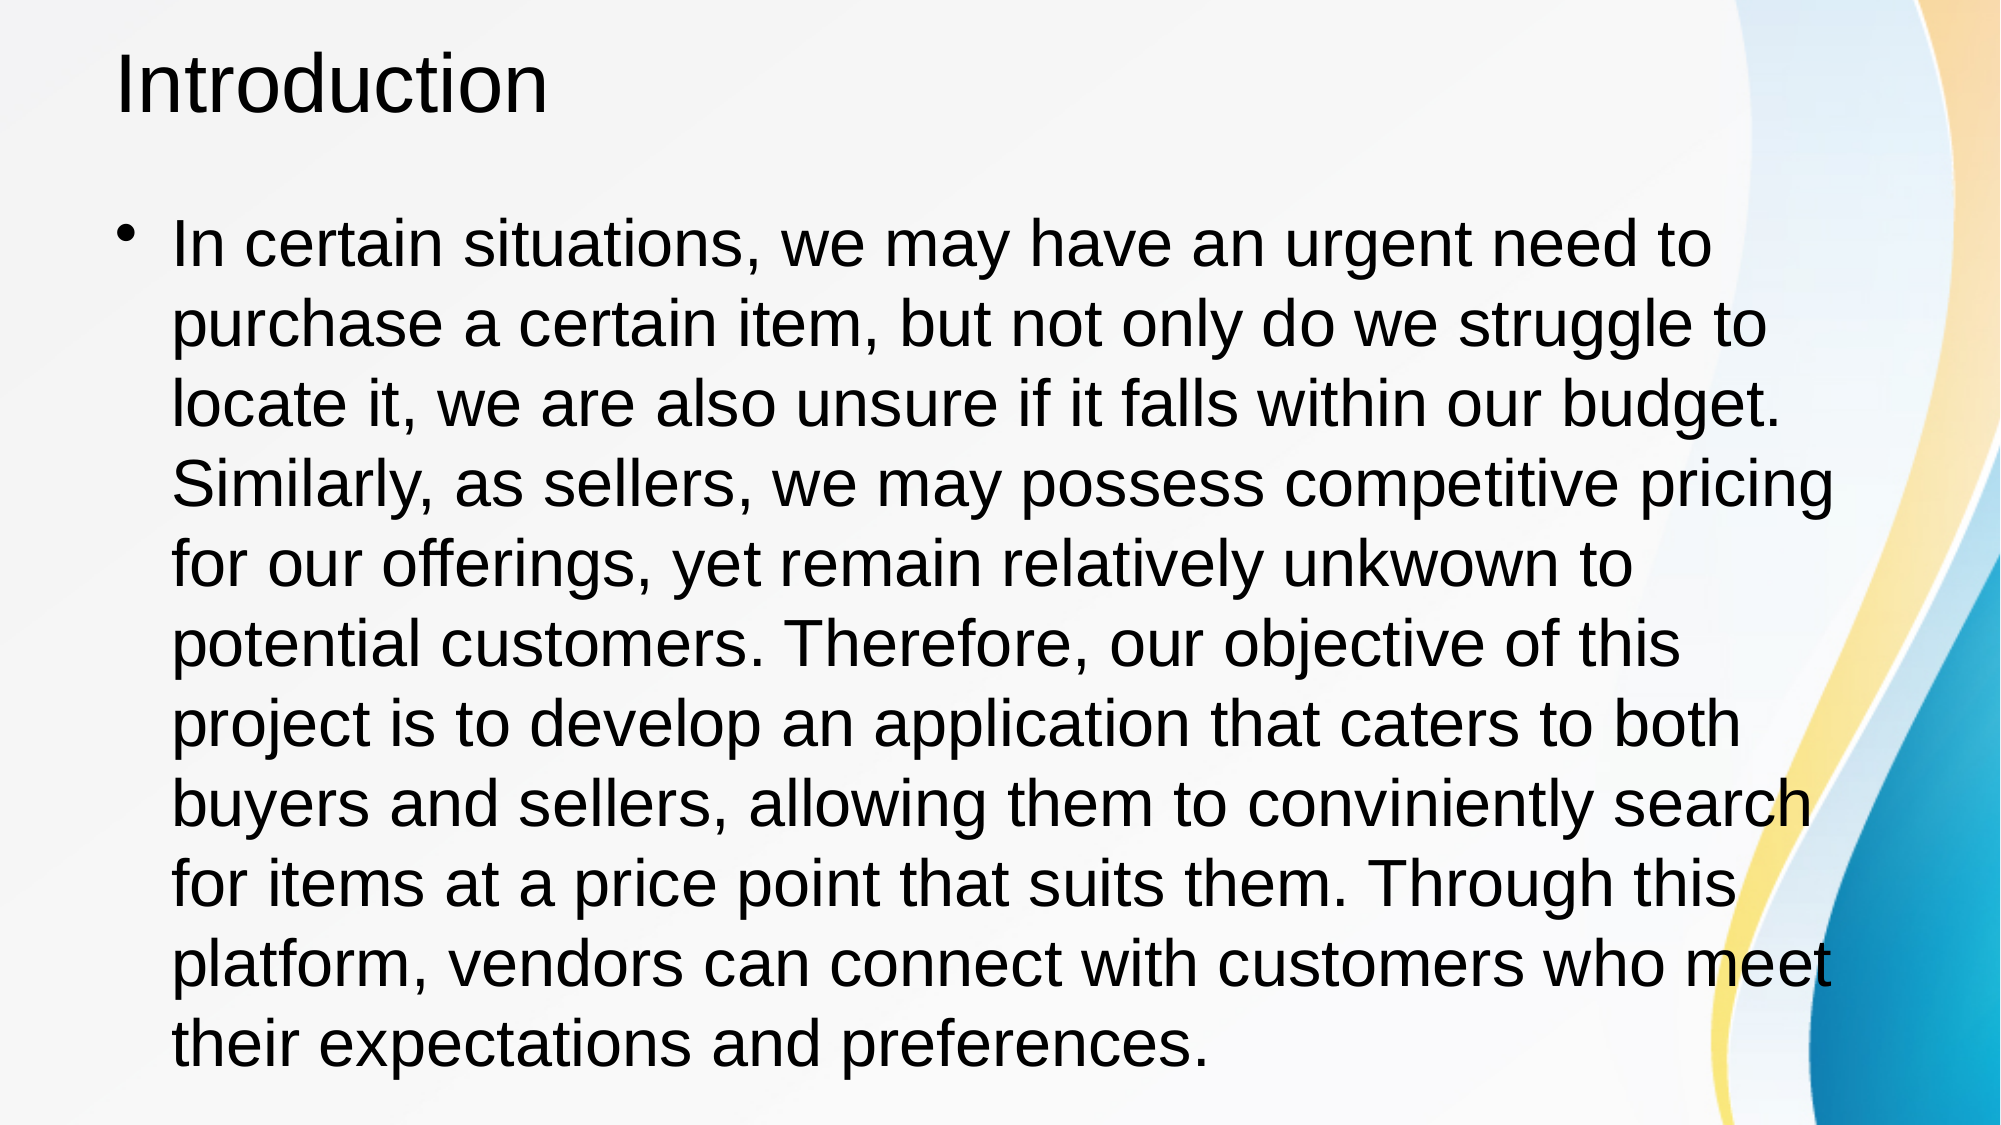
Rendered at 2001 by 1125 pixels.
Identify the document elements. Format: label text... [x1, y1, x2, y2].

picture [0, 0, 2001, 1125]
list In certain situations, we may have an urgent need to purchase a certain item, but not only do we struggle to locate it, we are also unsure if it falls within our budget. Similarly, as sellers, we may possess competitive pricing for our offerings, yet remain relatively unkwown to potential customers. Therefore, our objective of this project is to develop an application that caters to both buyers and sellers, allowing them to conviniently search for items at a price point that suits them. Through this platform, vendors can connect with customers who meet their expectations and preferences. [99, 192, 1901, 1006]
title Introduction [99, 30, 1901, 127]
